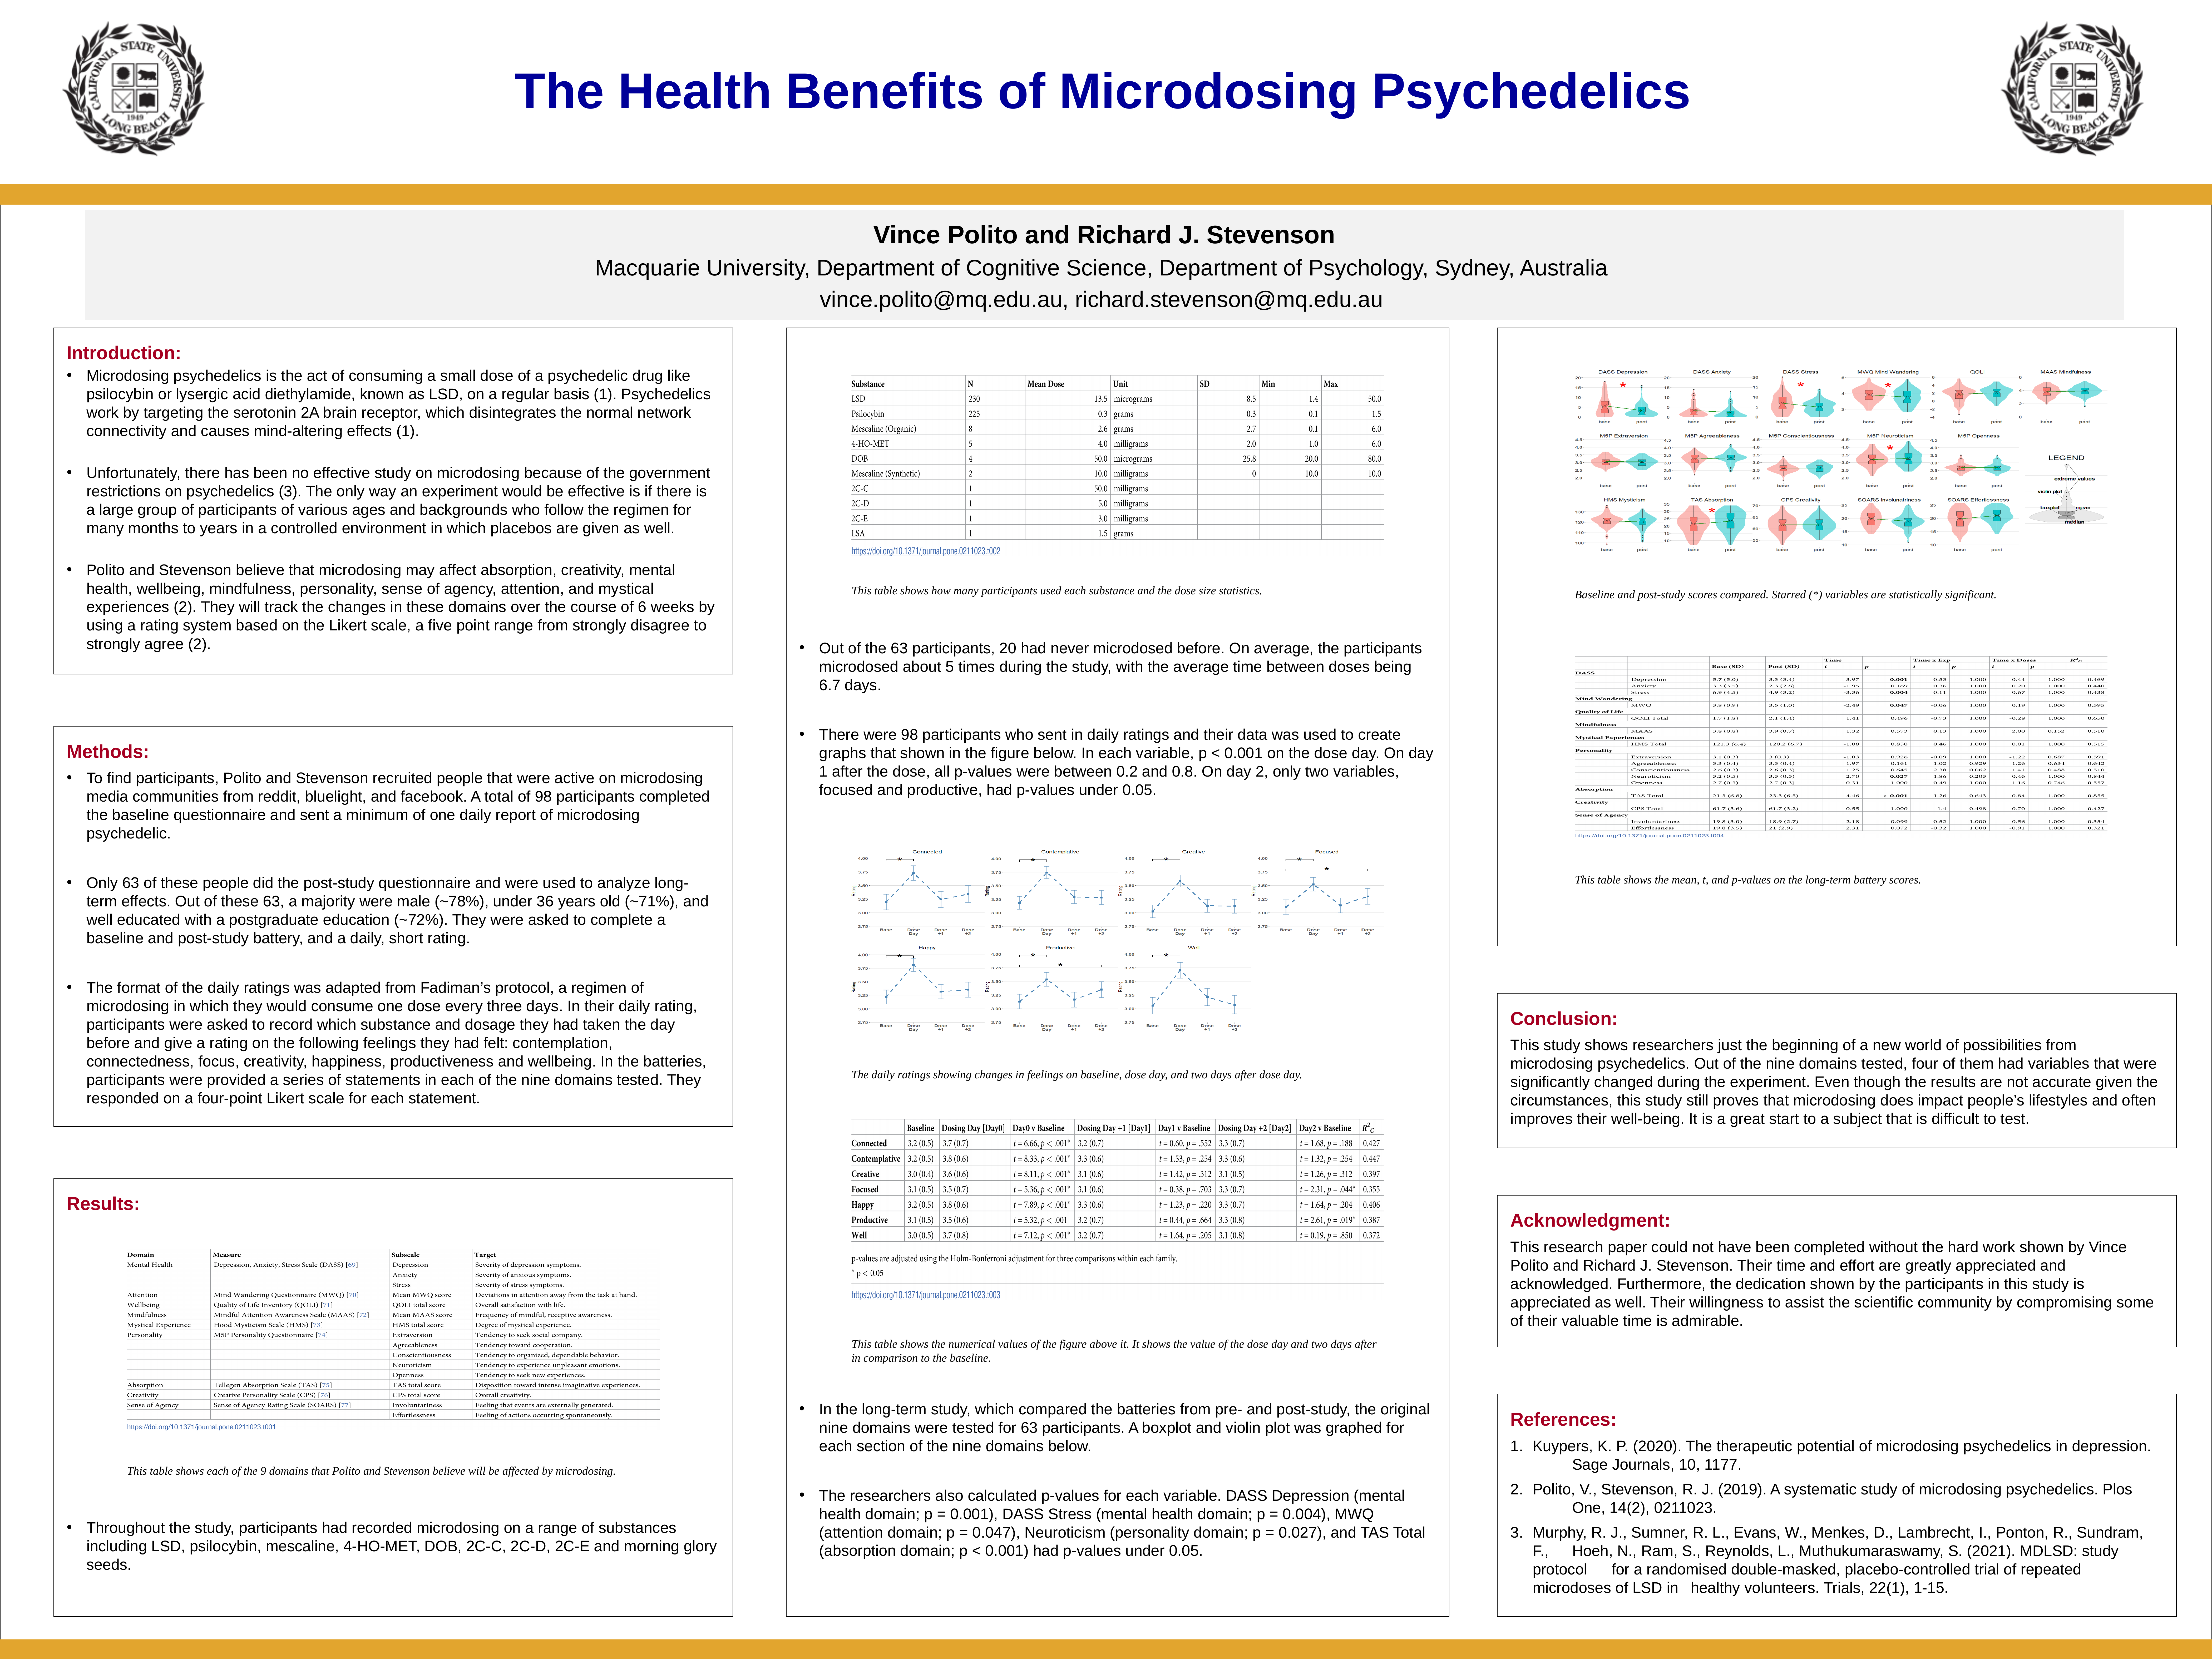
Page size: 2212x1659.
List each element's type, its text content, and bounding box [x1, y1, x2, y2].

text_box [0, 0, 2212, 184]
text_box This table shows how many participants used each substance and the dose size statistics. [851, 581, 1384, 599]
text_box This table shows the mean, t, and p-values on the long-term battery scores. [1575, 870, 2107, 888]
picture [851, 375, 1384, 556]
picture [851, 850, 1384, 1031]
picture [1998, 17, 2147, 162]
text_box References: Kuypers, K. P. (2020). The therapeutic potential of microdosing psychedelics in depression. Sage Journals, 10, 1177. Polito, V., Stevenson, R. J. (2019). A systematic study of microdosing psychedelics. Plos One, 14(2), 0211023. Murphy, R. J., Sumner, R. L., Evans, W., Menkes, D., Lambrecht, I., Ponton, R., Sundram, F., Hoeh, N., Ram, S., Reynolds, L., Muthukumaraswamy, S. (2021). MDLSD: study protocol for a randomised double-masked, placebo-controlled trial of repeated microdoses of LSD in healthy volunteers. Trials, 22(1), 1-15. [1497, 1394, 2176, 1617]
picture [1575, 370, 2108, 552]
text_box Conclusion: This study shows researchers just the beginning of a new world of possibilities from microdosing psychedelics. Out of the nine domains tested, four of them had variables that were significantly changed during the experiment. Even though the results are not accurate given the circumstances, this study still proves that microdosing does impact people’s lifestyles and often improves their well-being. It is a great start to a subject that is difficult to test. [1497, 993, 2176, 1148]
text_box The daily ratings showing changes in feelings on baseline, dose day, and two days after dose day. [851, 1065, 1384, 1083]
text_box Acknowledgment: This research paper could not have been completed without the hard work shown by Vince Polito and Richard J. Stevenson. Their time and effort are greatly appreciated and acknowledged. Furthermore, the dedication shown by the participants in this study is appreciated as well. Their willingness to assist the scientific community by compromising some of their valuable time is admirable. [1497, 1195, 2176, 1347]
text_box [0, 1639, 2212, 1659]
picture [1575, 656, 2108, 838]
text_box Baseline and post-study scores compared. Starred (*) variables are statistically significant. [1575, 585, 2107, 603]
text_box Results: Throughout the study, participants had recorded microdosing on a range of substances including LSD, psilocybin, mescaline, 4-HO-MET, DOB, 2C-C, 2C-D, 2C-E and morning glory seeds. [54, 1179, 733, 1617]
picture [851, 1119, 1384, 1300]
text_box The Health Benefits of Microdosing Psychedelics [267, 56, 1939, 120]
picture [127, 1249, 660, 1430]
text_box Out of the 63 participants, 20 had never microdosed before. On average, the participants microdosed about 5 times during the study, with the average time between doses being 6.7 days. There were 98 participants who sent in daily ratings and their data was used to create graphs that shown in the figure below. In each variable, p < 0.001 on the dose day. On day 1 after the dose, all p-values were between 0.2 and 0.8. On day 2, only two variables, focused and productive, had p-values under 0.05. In the long-term study, which compared the batteries from pre- and post-study, the original nine domains were tested for 63 participants. A boxplot and violin plot was graphed for each section of the nine domains below. The researchers also calculated p-values for each variable. DASS Depression (mental health domain; p = 0.001), DASS Stress (mental health domain; p = 0.004), MWQ (attention domain; p = 0.047), Neuroticism (personality domain; p = 0.027), and TAS Total (absorption domain; p < 0.001) had p-values under 0.05. [786, 328, 1449, 1617]
text_box [0, 184, 2212, 205]
text_box This table shows each of the 9 domains that Polito and Stevenson believe will be affected by microdosing. [127, 1461, 660, 1479]
text_box This table shows the numerical values of the figure above it. It shows the value of the dose day and two days after in comparison to the baseline. [851, 1335, 1384, 1366]
text_box [1497, 328, 2176, 946]
text_box Introduction: Microdosing psychedelics is the act of consuming a small dose of a psychedelic drug like psilocybin or lysergic acid diethylamide, known as LSD, on a regular basis (1). Psychedelics work by targeting the serotonin 2A brain receptor, which disintegrates the normal network connectivity and causes mind-altering effects (1). Unfortunately, there has been no effective study on microdosing because of the government restrictions on psychedelics (3). The only way an experiment would be effective is if there is a large group of participants of various ages and backgrounds who follow the regimen for many months to years in a controlled environment in which placebos are given as well. Polito and Stevenson believe that microdosing may affect absorption, creativity, mental health, wellbeing, mindfulness, personality, sense of agency, attention, and mystical experiences (2). They will track the changes in these domains over the course of 6 weeks by using a rating system based on the Likert scale, a five point range from strongly disagree to strongly agree (2). [54, 328, 733, 674]
text_box Methods: To find participants, Polito and Stevenson recruited people that were active on microdosing media communities from reddit, bluelight, and facebook. A total of 98 participants completed the baseline questionnaire and sent a minimum of one daily report of microdosing psychedelic. Only 63 of these people did the post-study questionnaire and were used to analyze long-term effects. Out of these 63, a majority were male (~78%), under 36 years old (~71%), and well educated with a postgraduate education (~72%). They were asked to complete a baseline and post-study battery, and a daily, short rating. The format of the daily ratings was adapted from Fadiman’s protocol, a regimen of microdosing in which they would consume one dose every three days. In their daily rating, participants were asked to record which substance and dosage they had taken the day before and give a rating on the following feelings they had felt: contemplation, connectedness, focus, creativity, happiness, productiveness and wellbeing. In the batteries, participants were provided a series of statements in each of the nine domains tested. They responded on a four-point Likert scale for each statement. [54, 726, 733, 1127]
picture [60, 17, 208, 162]
text_box Vince Polito and Richard J. Stevenson Macquarie University, Department of Cognitive Science, Department of Psychology, Sydney, Australia vince.polito@mq.edu.au, richard.stevenson@mq.edu.au [85, 210, 2124, 320]
